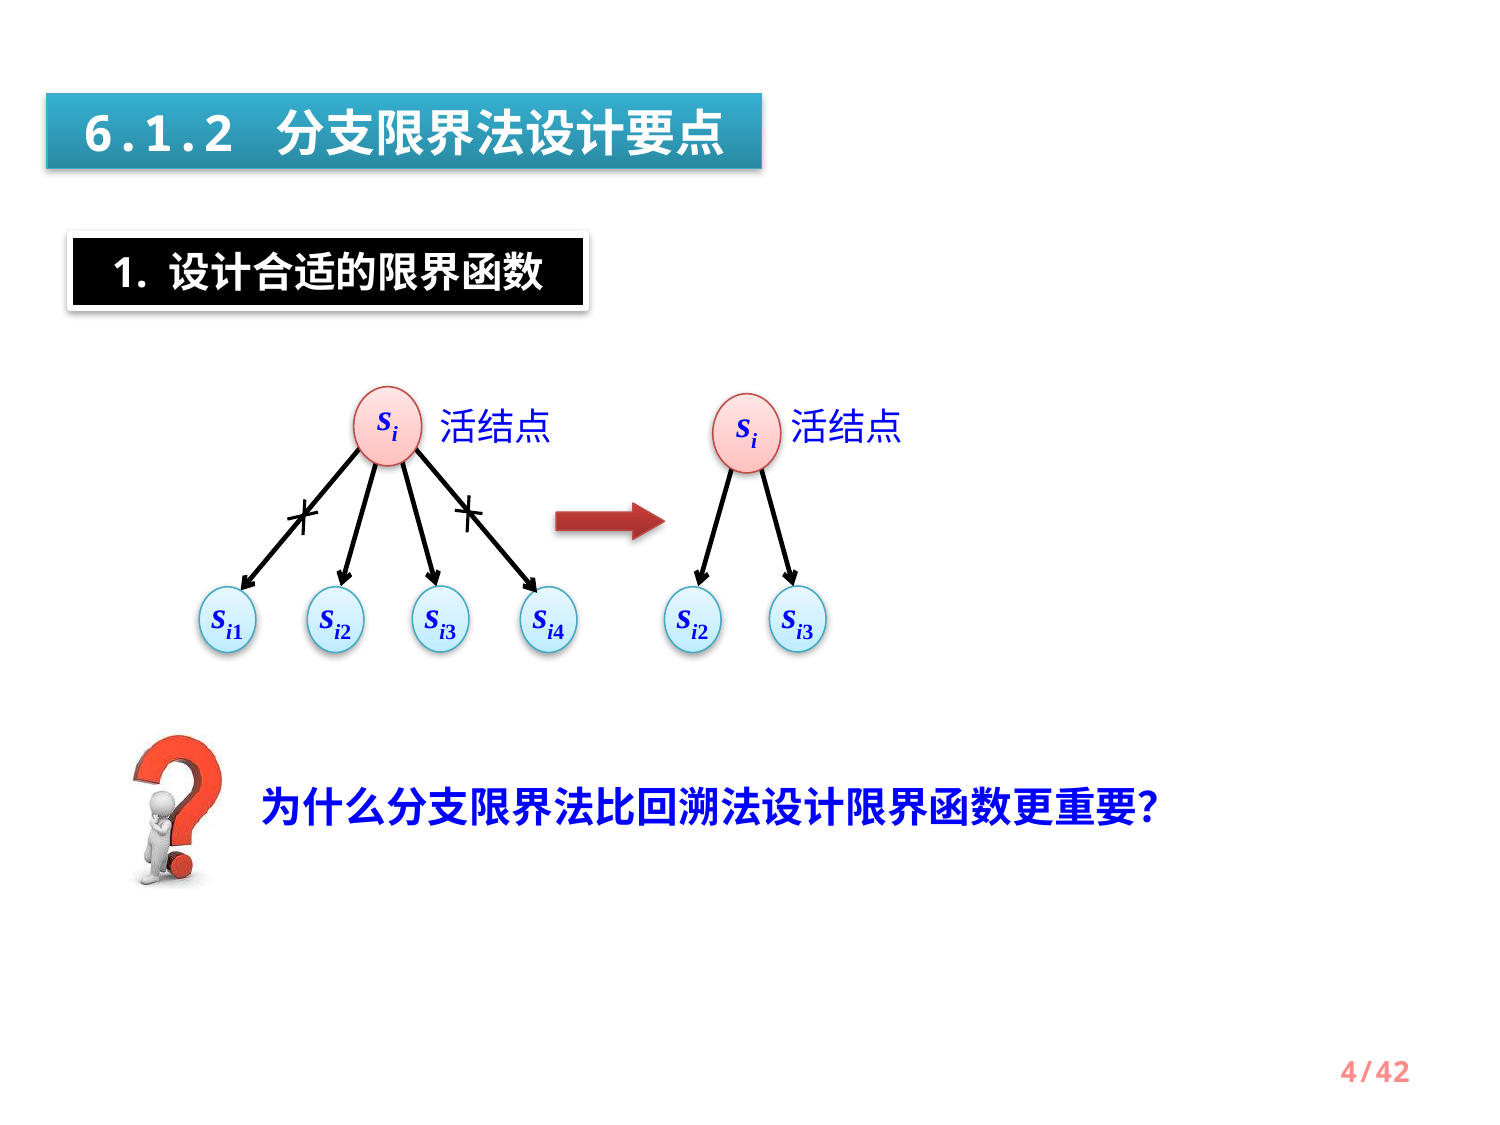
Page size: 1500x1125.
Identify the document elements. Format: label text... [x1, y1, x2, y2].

text_box 6.1.2 分支限界法设计要点 [46, 93, 762, 169]
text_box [198, 386, 916, 653]
text_box 为什么分支限界法比回溯法设计限界函数更重要？ [246, 773, 1219, 839]
slide_number 4/42 [1074, 1042, 1425, 1103]
text_box 1. 设计合适的限界函数 [67, 231, 589, 311]
picture [128, 726, 223, 889]
